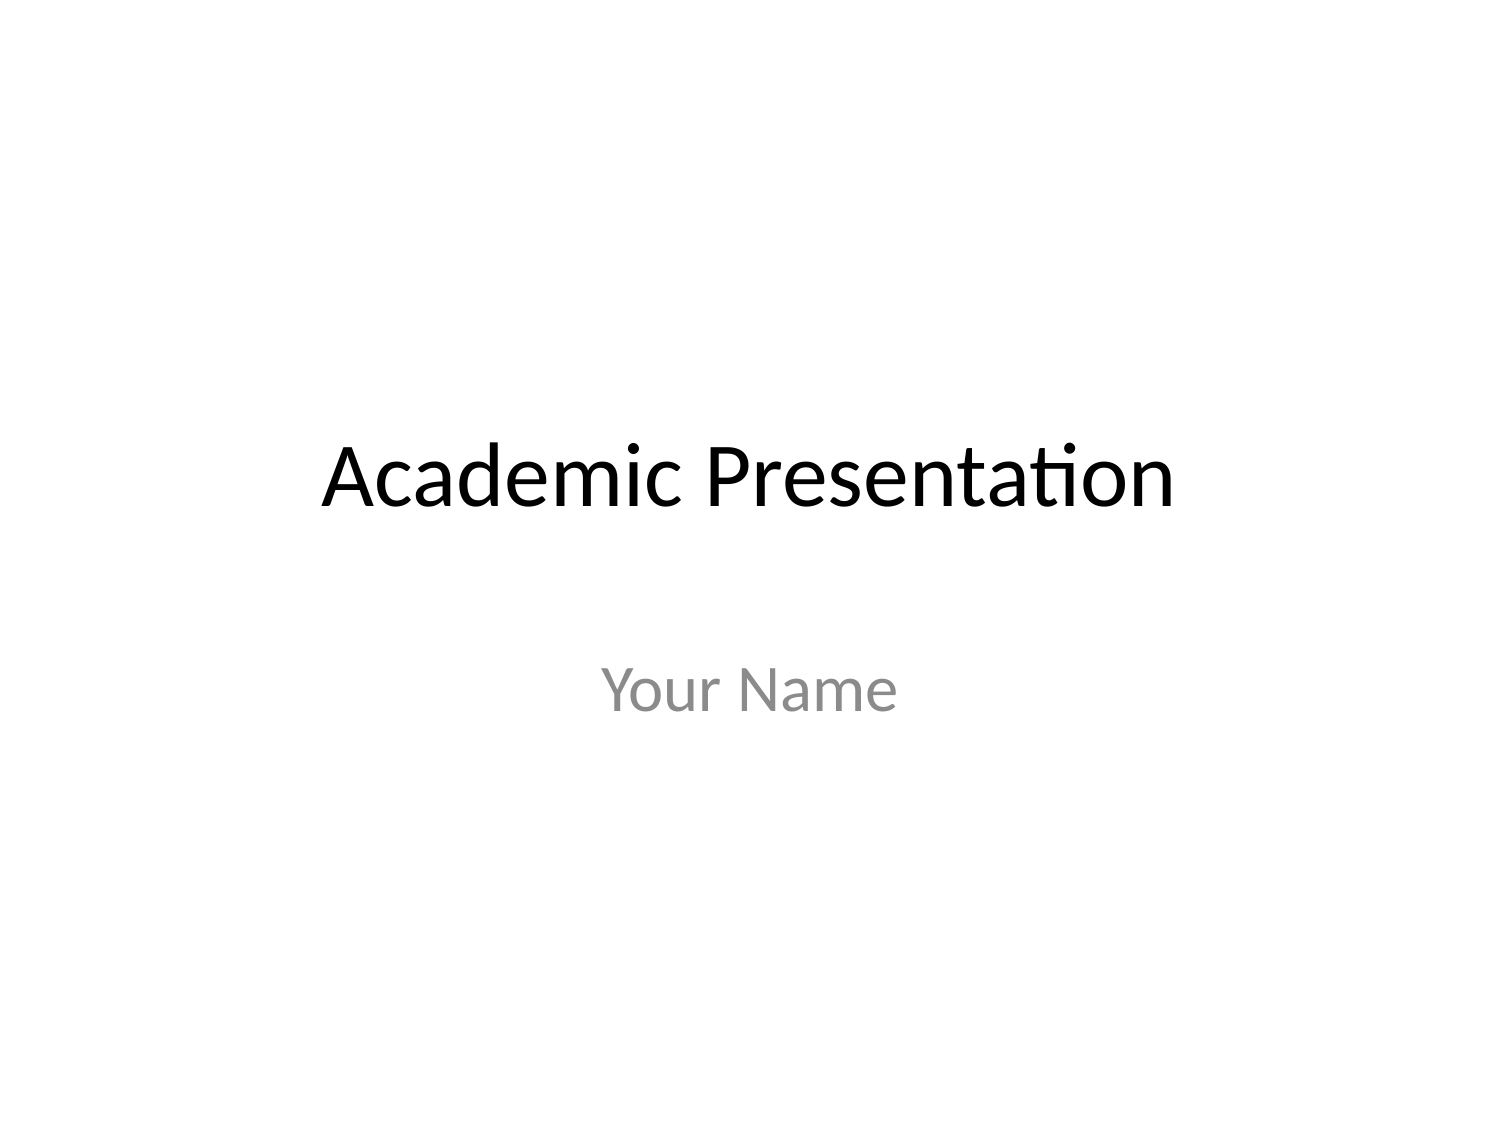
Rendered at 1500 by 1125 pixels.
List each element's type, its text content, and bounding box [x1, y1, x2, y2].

title Academic Presentation [112, 349, 1388, 591]
subtitle Your Name [225, 637, 1275, 925]
